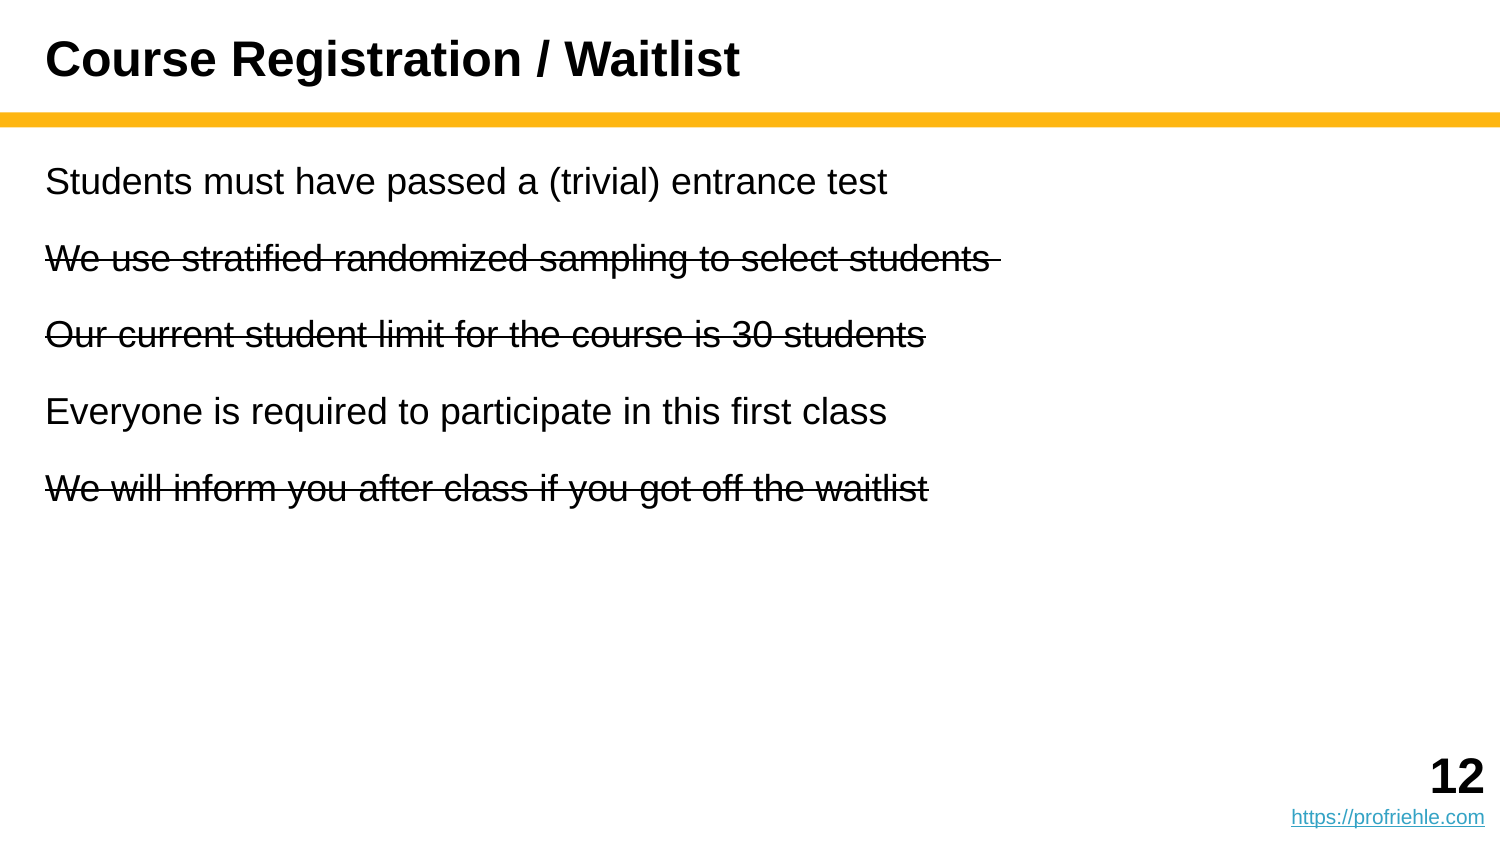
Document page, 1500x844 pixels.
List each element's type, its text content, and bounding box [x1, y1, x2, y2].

slide_number ‹#› https://profriehle.com [1200, 693, 1500, 844]
list Students must have passed a (trivial) entrance test We use stratified randomized sampling to select students Our current student limit for the course is 30 students Everyone is required to participate in this first class We will inform you after class if you got off the waitlist [45, 150, 1455, 825]
title Course Registration / Waitlist [0, 0, 1500, 113]
